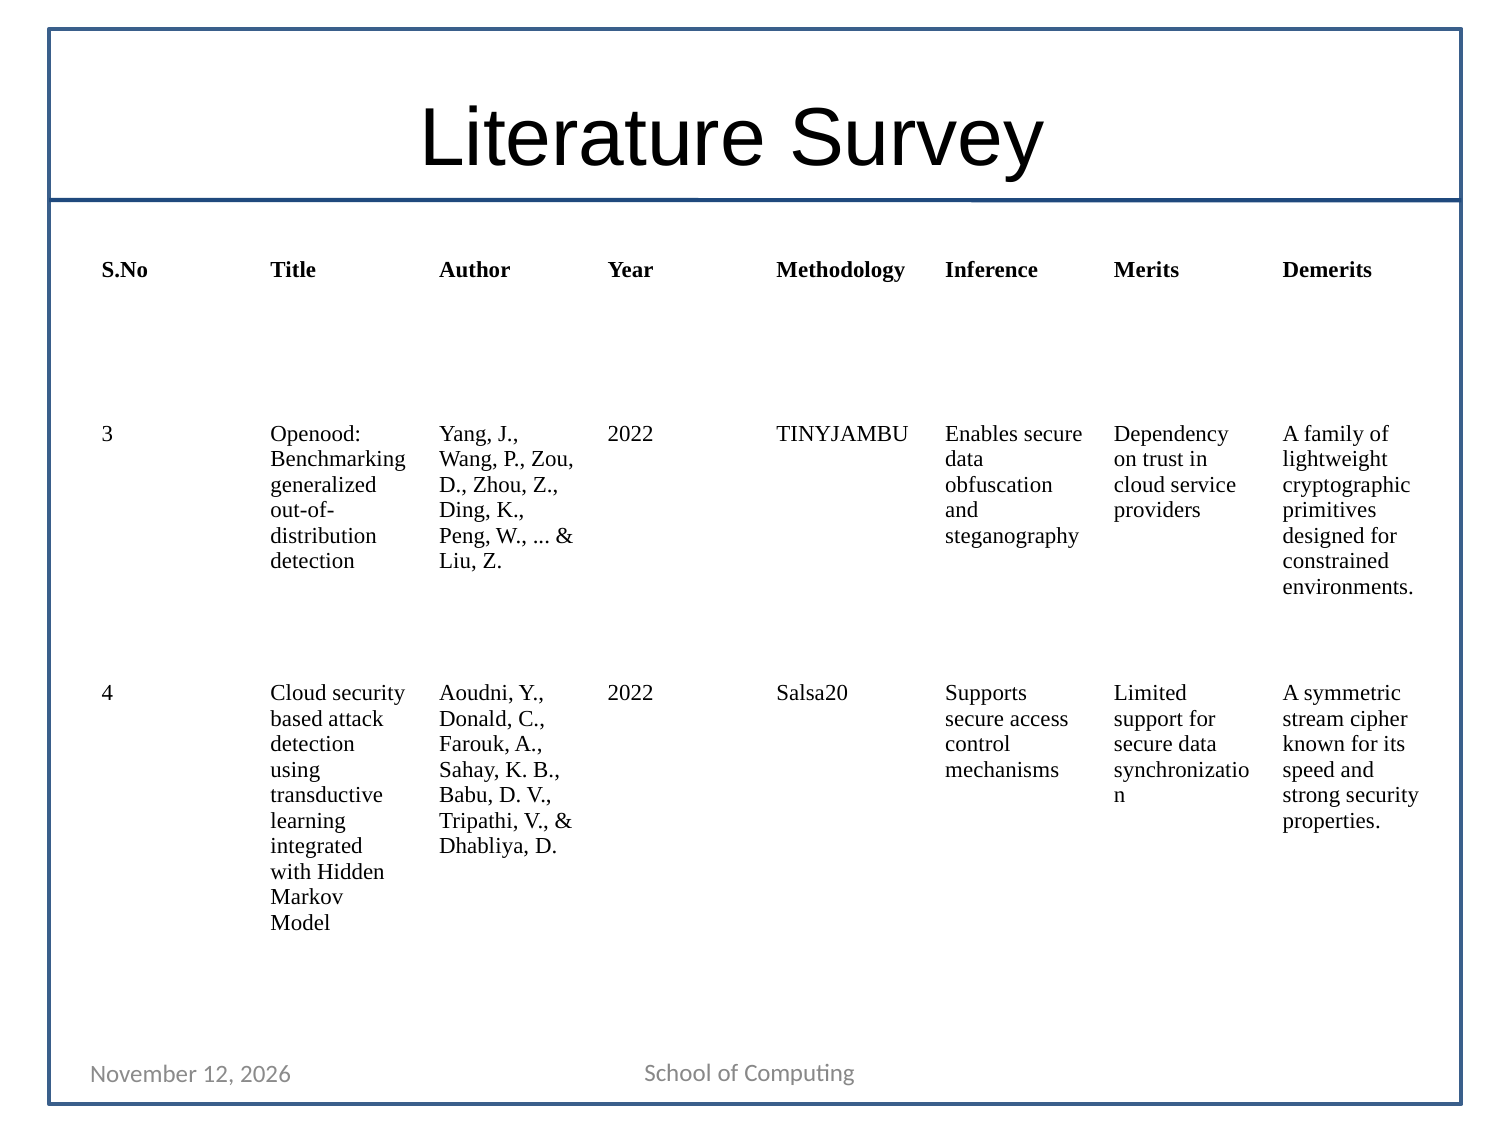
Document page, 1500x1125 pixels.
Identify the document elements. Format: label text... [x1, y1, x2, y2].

table_cell A symmetric stream cipher known for its speed and strong security properties. [1268, 665, 1436, 988]
table_header Year [593, 242, 762, 406]
table_cell Enables secure data obfuscation and steganography [930, 406, 1099, 665]
table_cell 2022 [593, 665, 762, 988]
title Literature Survey [49, 36, 1399, 227]
table_cell Openood: Benchmarking generalized out-of-distribution detection [255, 406, 424, 665]
table_header Demerits [1268, 242, 1436, 406]
table_header Merits [1099, 242, 1268, 406]
table_cell Yang, J., Wang, P., Zou, D., Zhou, Z., Ding, K., Peng, W., ... & Liu, Z. [424, 406, 593, 665]
table_cell Aoudni, Y., Donald, C., Farouk, A., Sahay, K. B., Babu, D. V., Tripathi, V., & Dhabliya, D. [424, 665, 593, 988]
table_cell 4 [87, 665, 255, 988]
table_cell 2022 [593, 406, 762, 665]
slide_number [75, 1042, 425, 1103]
table_cell Cloud security based attack detection using transductive learning integrated with Hidden Markov Model [255, 665, 424, 988]
table_cell A family of lightweight cryptographic primitives designed for constrained environments. [1268, 406, 1436, 665]
table_cell Dependency on trust in cloud service providers [1099, 406, 1268, 665]
table_cell 3 [87, 406, 255, 665]
table_cell Salsa20 [762, 665, 930, 988]
table_cell Supports secure access control mechanisms [930, 665, 1099, 988]
table_header Inference [930, 242, 1099, 406]
table_header Author [424, 242, 593, 406]
table_cell Limited support for secure data synchronization [1099, 665, 1268, 988]
table_cell TINYJAMBU [762, 406, 930, 665]
text_box School of Computing [642, 1060, 858, 1087]
table_header S.No [87, 242, 255, 406]
table_header Methodology [762, 242, 930, 406]
table_header Title [255, 242, 424, 406]
